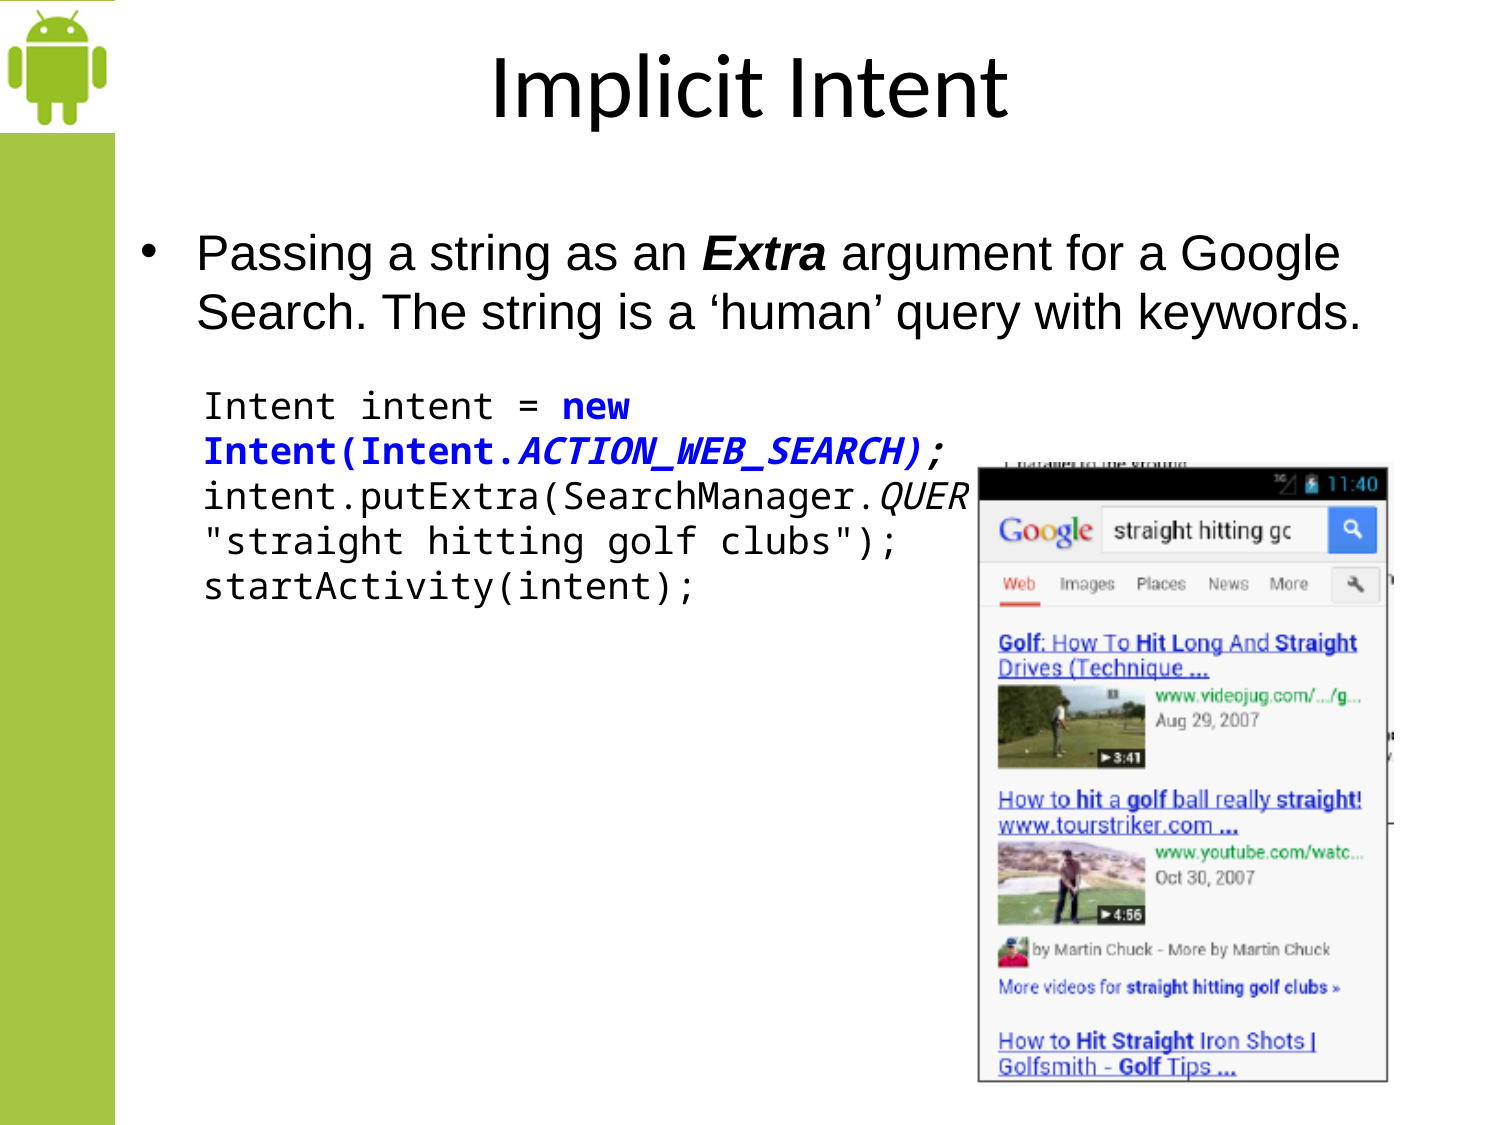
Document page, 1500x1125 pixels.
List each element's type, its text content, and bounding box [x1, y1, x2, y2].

list Passing a string as an Extra argument for a Google Search. The string is a ‘human’ query with keywords. [125, 212, 1413, 825]
picture [968, 462, 1394, 1090]
title Implicit Intent [0, 0, 1500, 163]
text_box Intent intent = new Intent(Intent.ACTION_WEB_SEARCH); intent.putExtra(SearchManager.QUERY, "straight hitting golf clubs"); startActivity(intent); [187, 374, 1375, 615]
